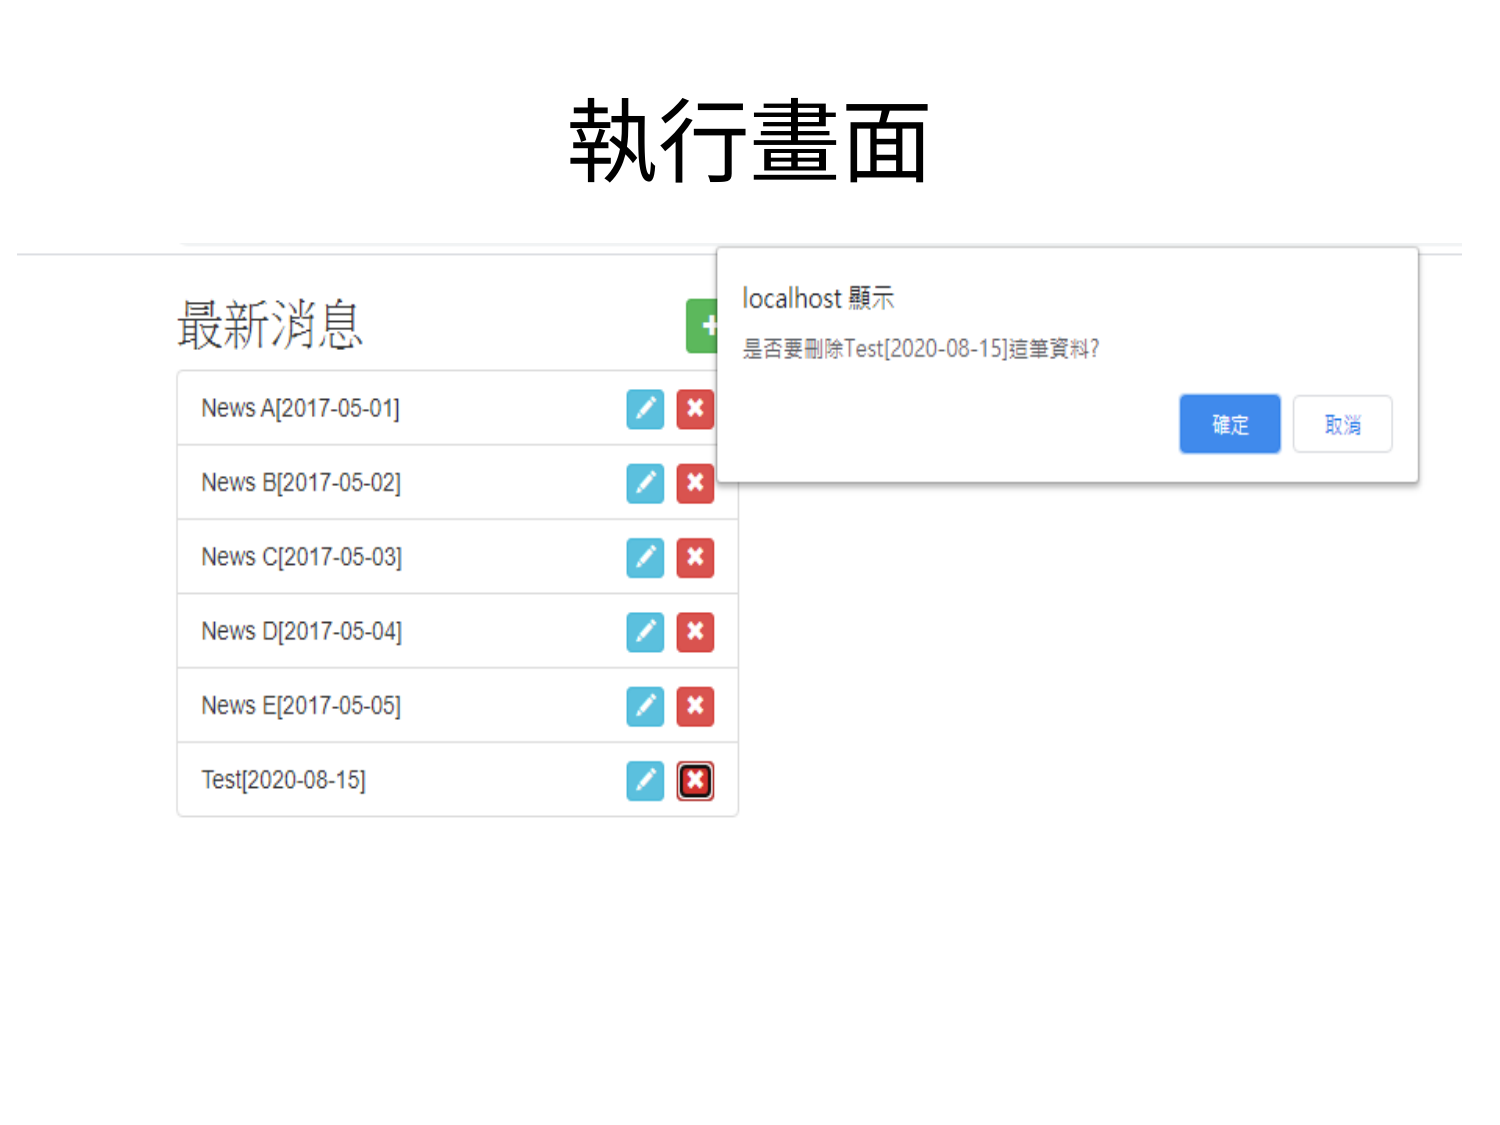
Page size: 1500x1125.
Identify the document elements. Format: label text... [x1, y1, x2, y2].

title 執行畫面 [75, 45, 1425, 233]
picture [17, 243, 1462, 932]
